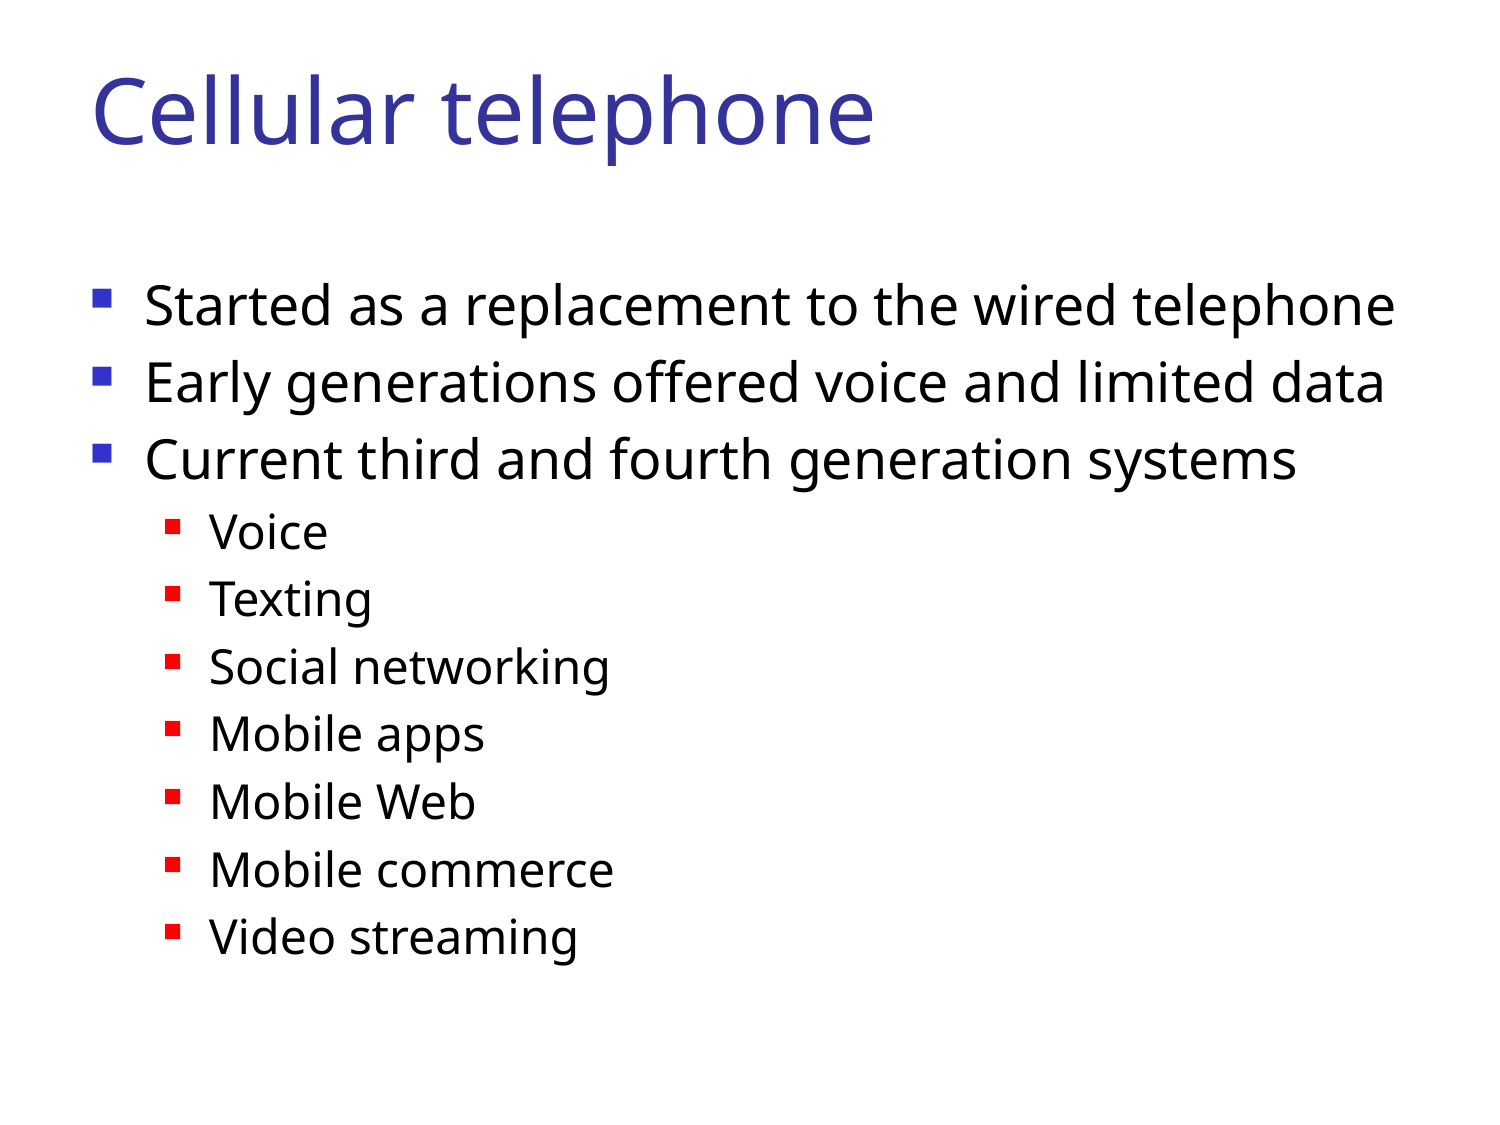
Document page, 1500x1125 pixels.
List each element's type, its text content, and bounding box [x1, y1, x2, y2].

title Cellular telephone [75, 45, 1425, 233]
list Started as a replacement to the wired telephone Early generations offered voice and limited data Current third and fourth generation systems Voice Texting Social networking Mobile apps Mobile Web Mobile commerce Video streaming [75, 262, 1425, 1005]
